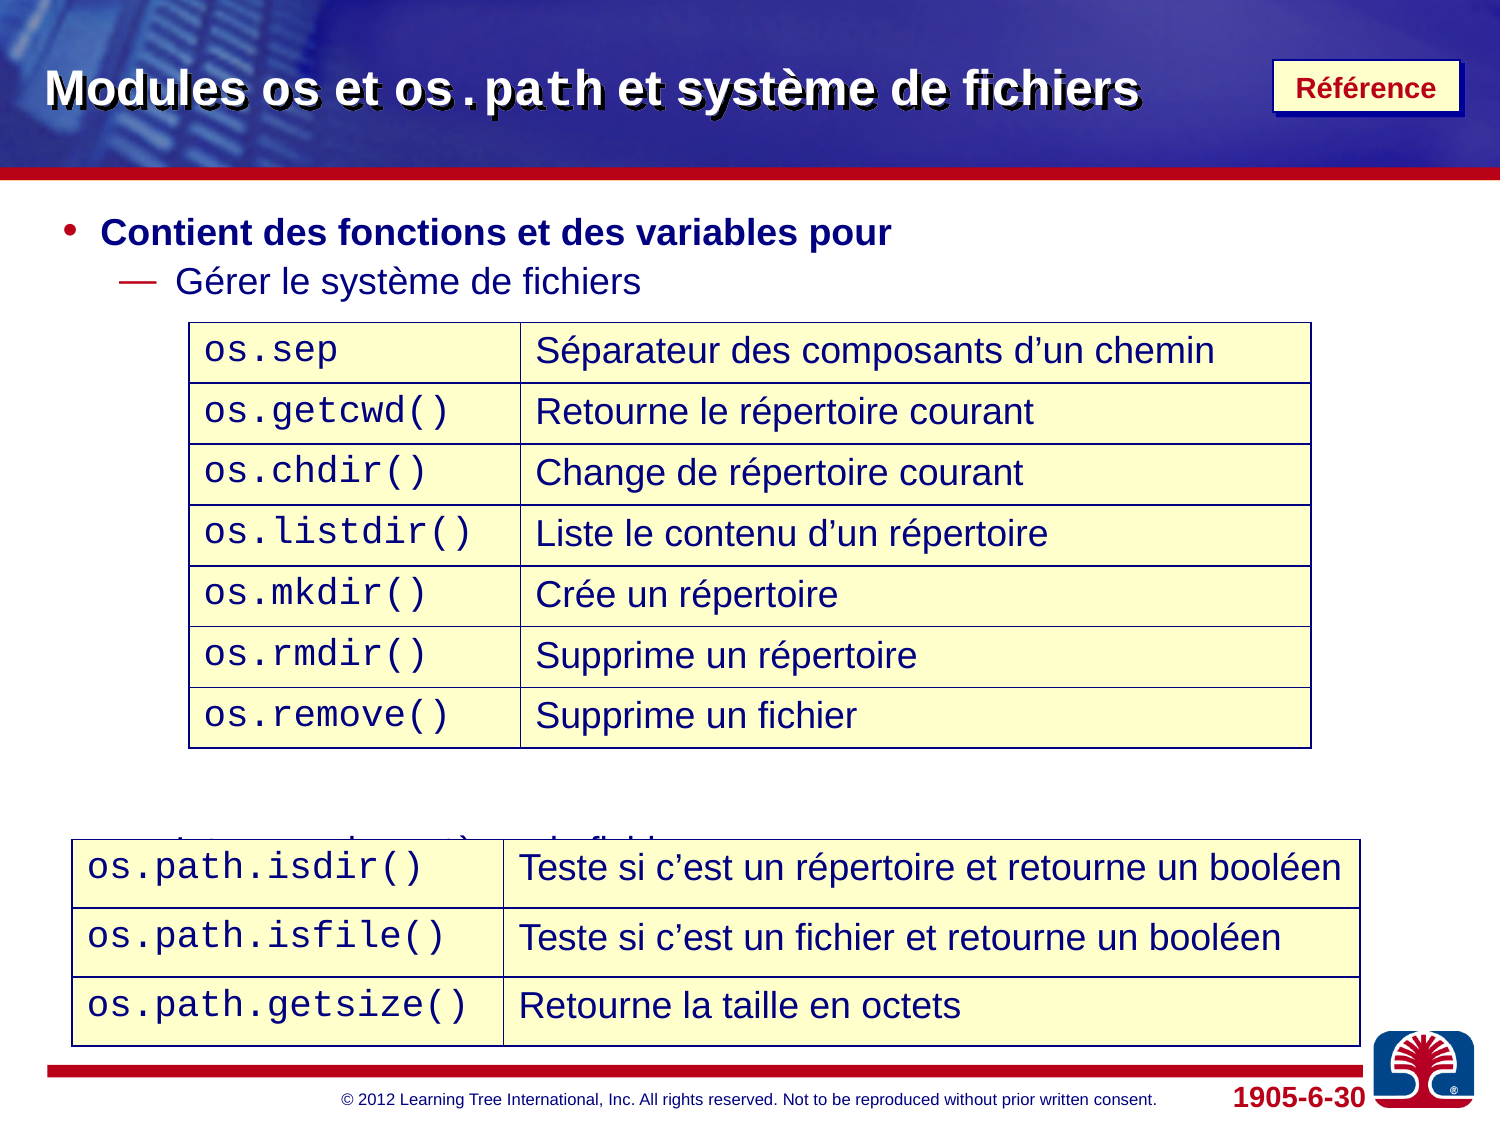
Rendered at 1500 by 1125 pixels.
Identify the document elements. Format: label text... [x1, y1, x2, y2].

table_header Séparateur des composants d’un chemin [521, 323, 1310, 382]
table_cell Liste le contenu d’un répertoire [521, 506, 1310, 565]
table_cell Retourne le répertoire courant [521, 384, 1310, 443]
title Modules os et os.path et système de fichiers [29, 26, 1308, 146]
table_header Teste si c’est un répertoire et retourne un booléen [504, 840, 1359, 907]
picture [1373, 1031, 1476, 1108]
table_cell Supprime un répertoire [521, 627, 1310, 687]
list Contient des fonctions et des variables pour Gérer le système de fichiers Interroger le système de fichiers [47, 199, 1459, 834]
picture [0, 0, 1500, 167]
table_cell os.chdir() [190, 445, 520, 504]
table_header os.path.isdir() [73, 840, 503, 907]
table_cell Retourne la taille en octets [504, 978, 1359, 1045]
table_cell os.remove() [190, 688, 520, 747]
table_cell Teste si c’est un fichier et retourne un booléen [504, 909, 1359, 976]
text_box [1272, 59, 1461, 113]
table_cell Crée un répertoire [521, 567, 1310, 626]
table_cell os.getcwd() [190, 384, 520, 443]
table_cell os.listdir() [190, 506, 520, 565]
table_cell os.mkdir() [190, 567, 520, 626]
table_cell os.path.isfile() [73, 909, 503, 976]
table_header os.sep [190, 323, 520, 382]
table_cell Supprime un fichier [521, 688, 1310, 747]
table_cell os.rmdir() [190, 627, 520, 687]
table_cell os.path.getsize() [73, 978, 503, 1045]
table_cell Change de répertoire courant [521, 445, 1310, 504]
